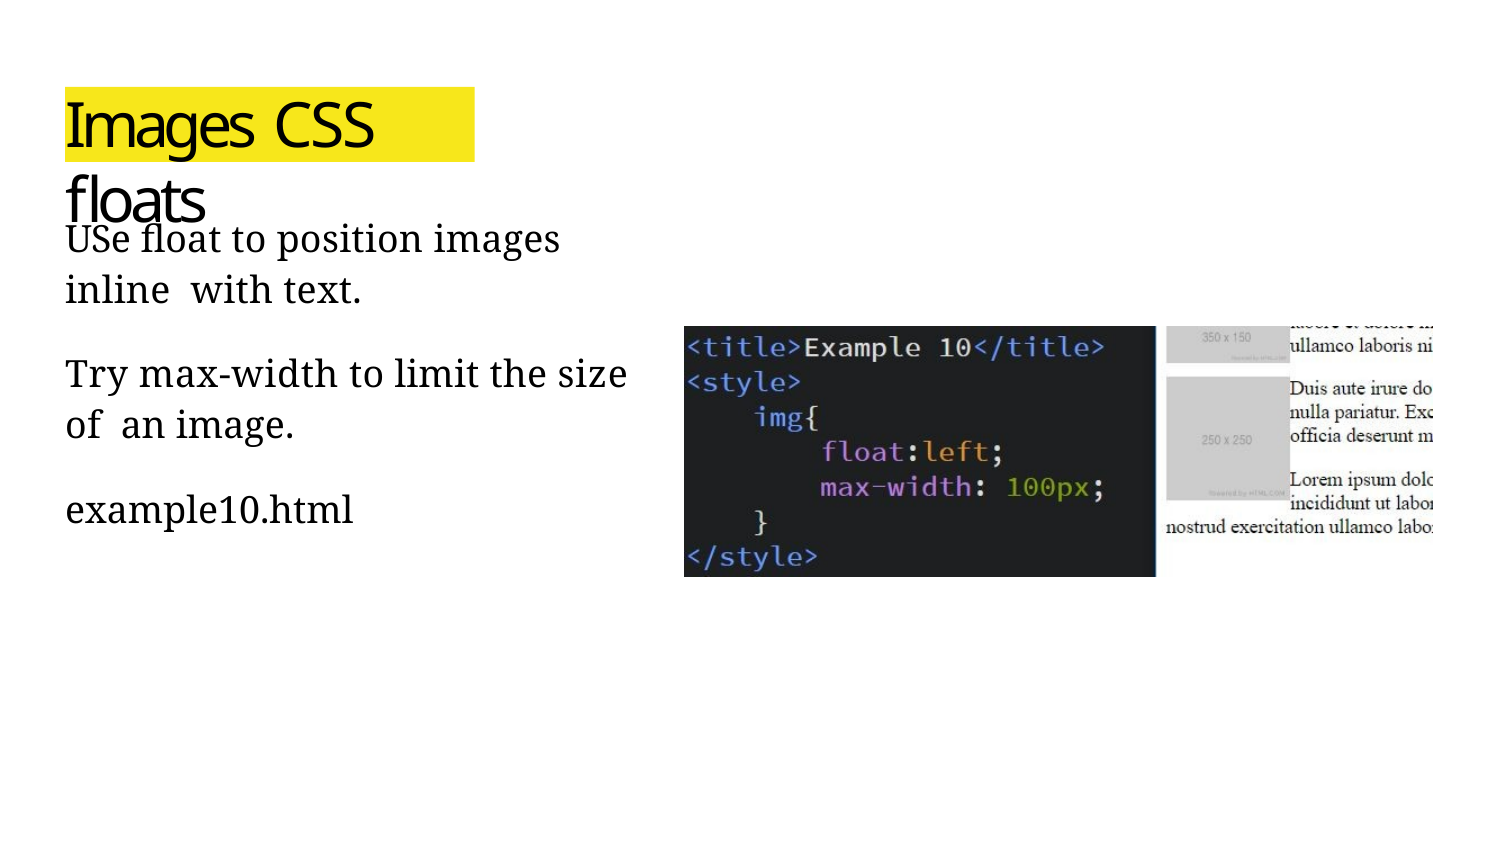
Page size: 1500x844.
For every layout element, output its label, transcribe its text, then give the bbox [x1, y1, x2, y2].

text_box USe float to position images inline with text. Try max-width to limit the size of an image. example10.html [63, 206, 641, 531]
picture [684, 326, 1433, 578]
title Images CSS floats [63, 82, 477, 206]
